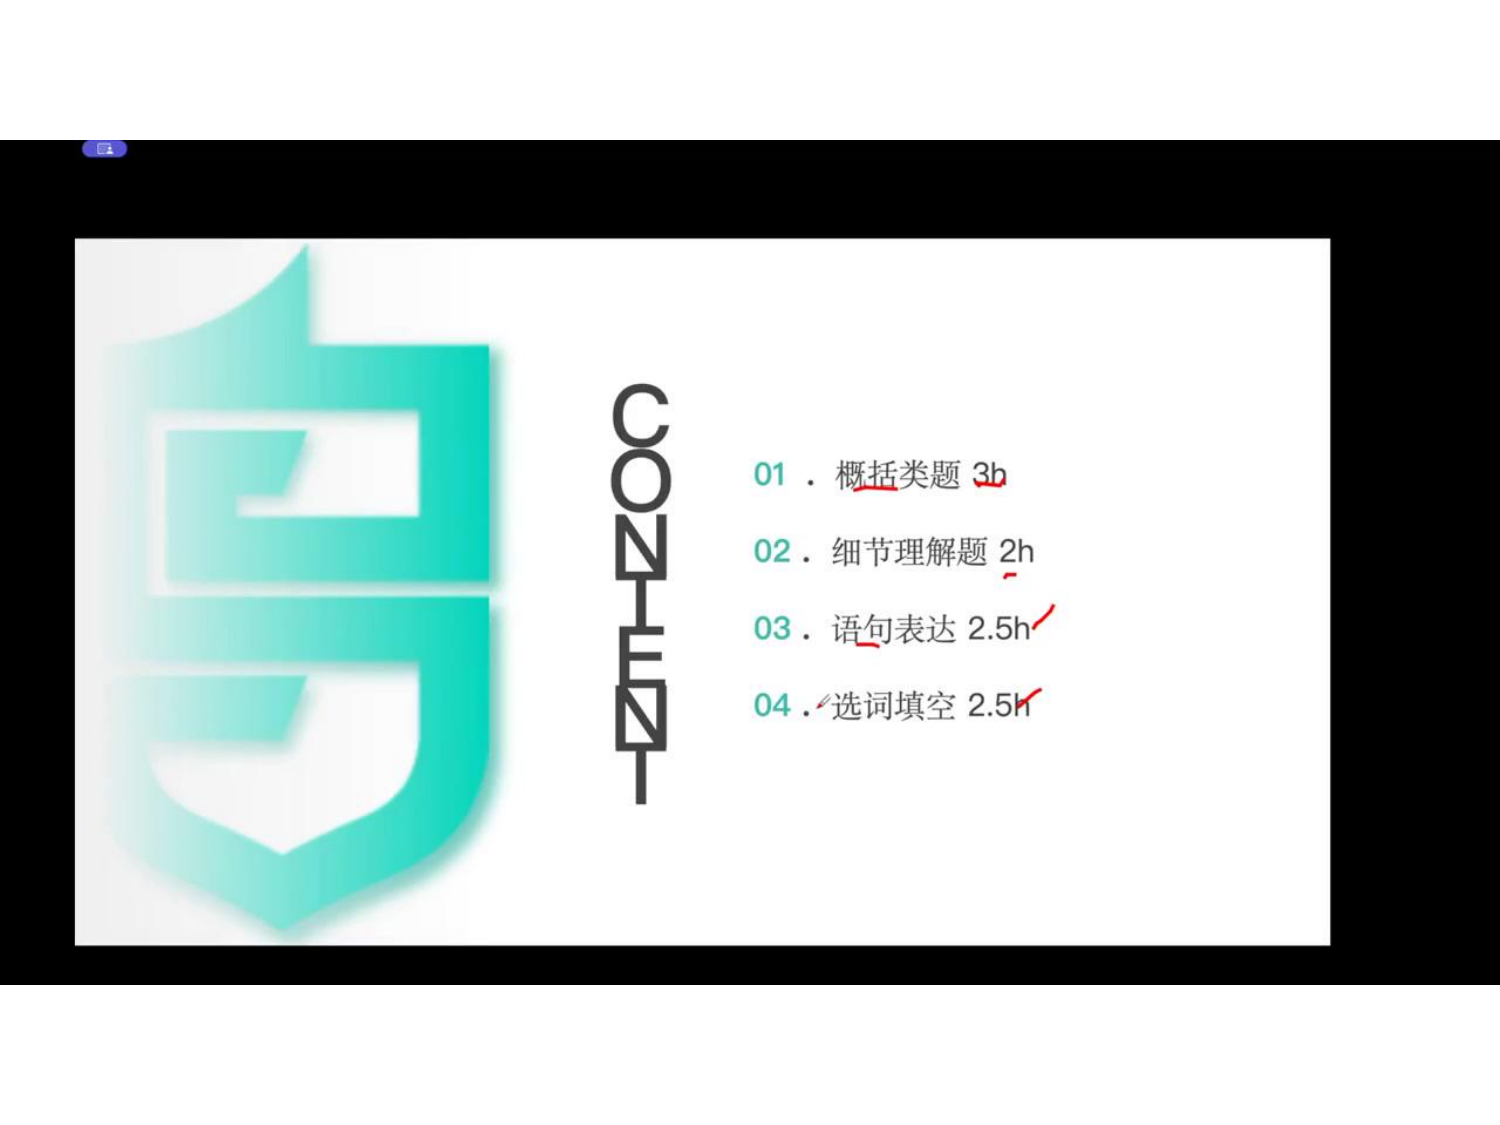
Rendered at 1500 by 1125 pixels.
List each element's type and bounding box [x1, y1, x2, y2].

picture [0, 140, 1500, 985]
